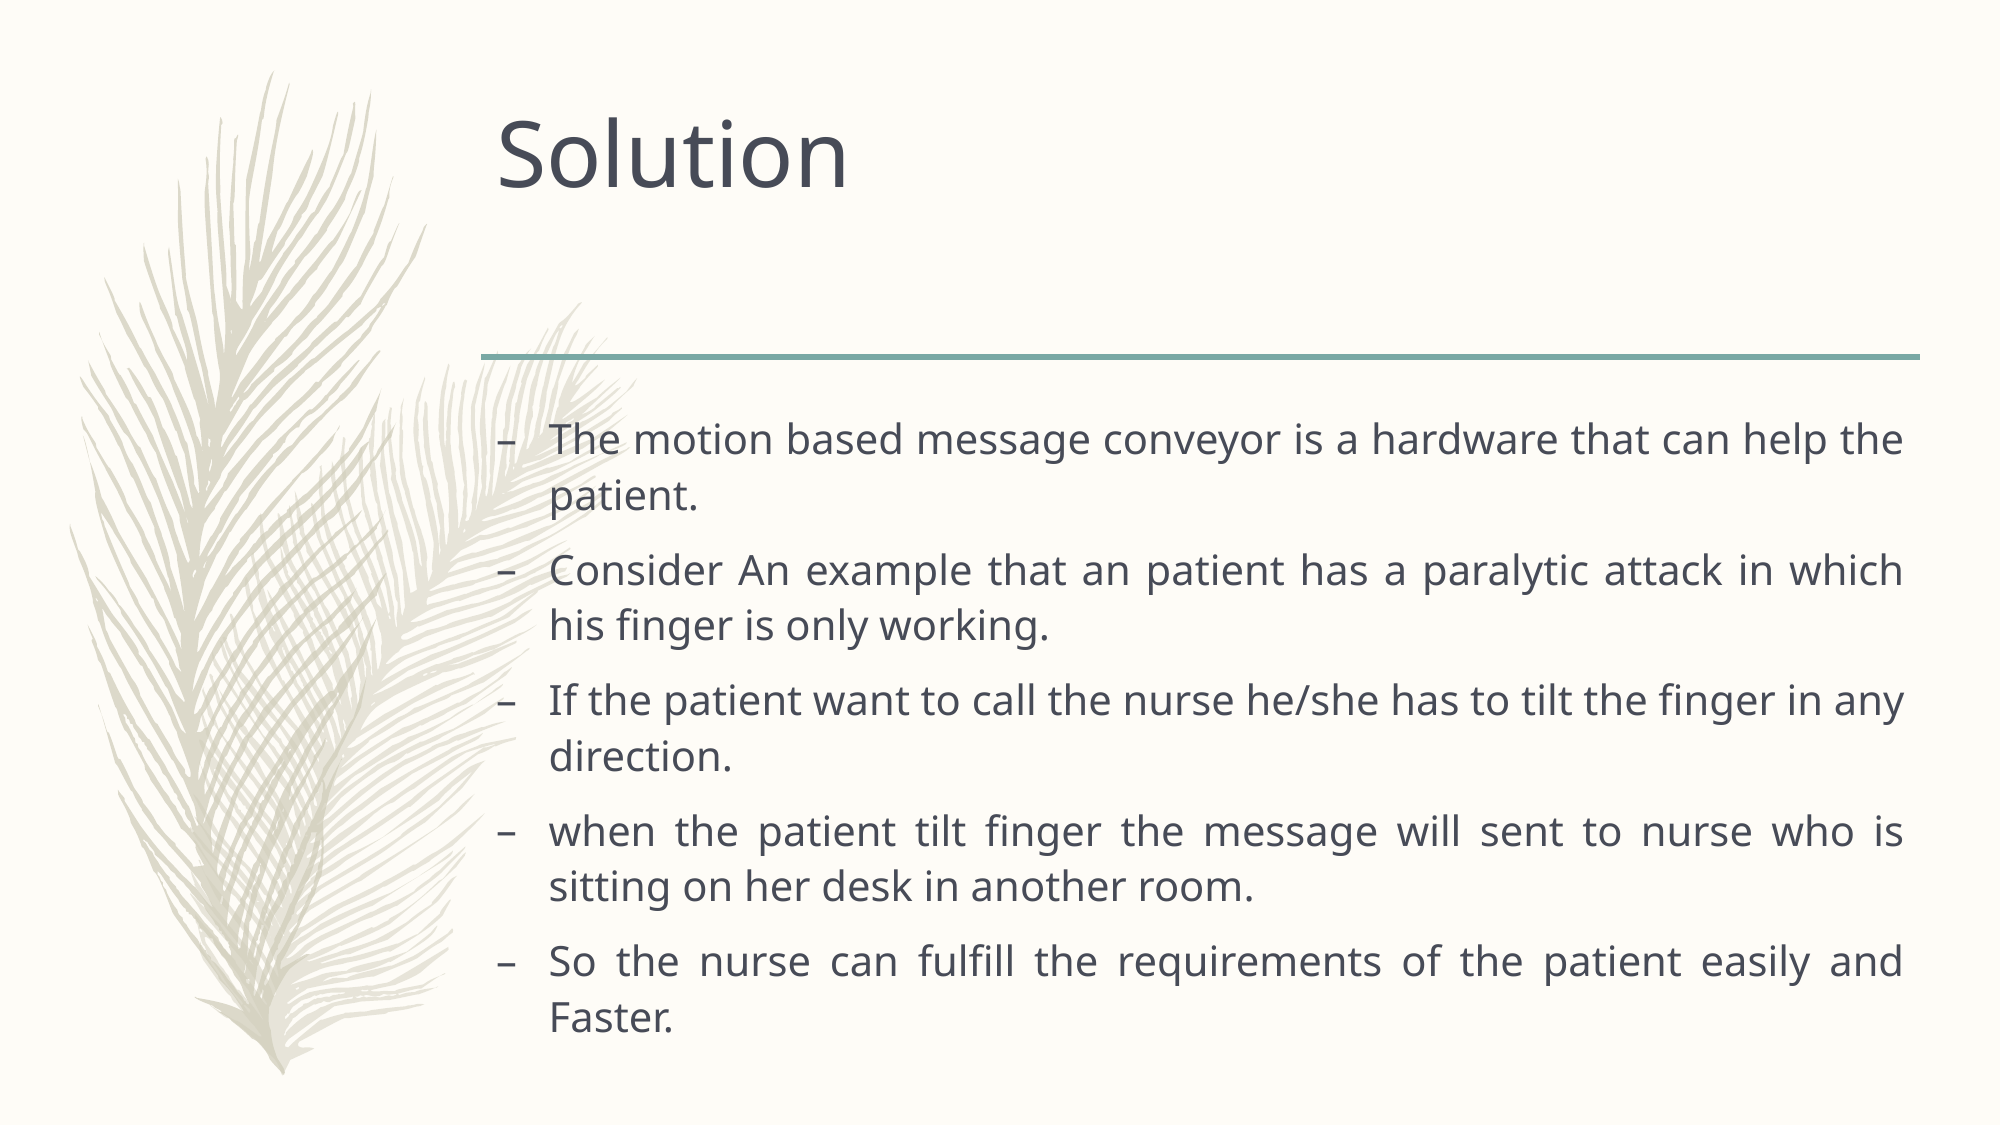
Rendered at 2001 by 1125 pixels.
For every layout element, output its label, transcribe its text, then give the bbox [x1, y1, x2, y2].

list The motion based message conveyor is a hardware that can help the patient. Consider An example that an patient has a paralytic attack in which his finger is only working. If the patient want to call the nurse he/she has to tilt the finger in any direction. when the patient tilt finger the message will sent to nurse who is sitting on her desk in another room. So the nurse can fulfill the requirements of the patient easily and Faster. [481, 399, 1920, 1072]
title Solution [481, 93, 1920, 350]
